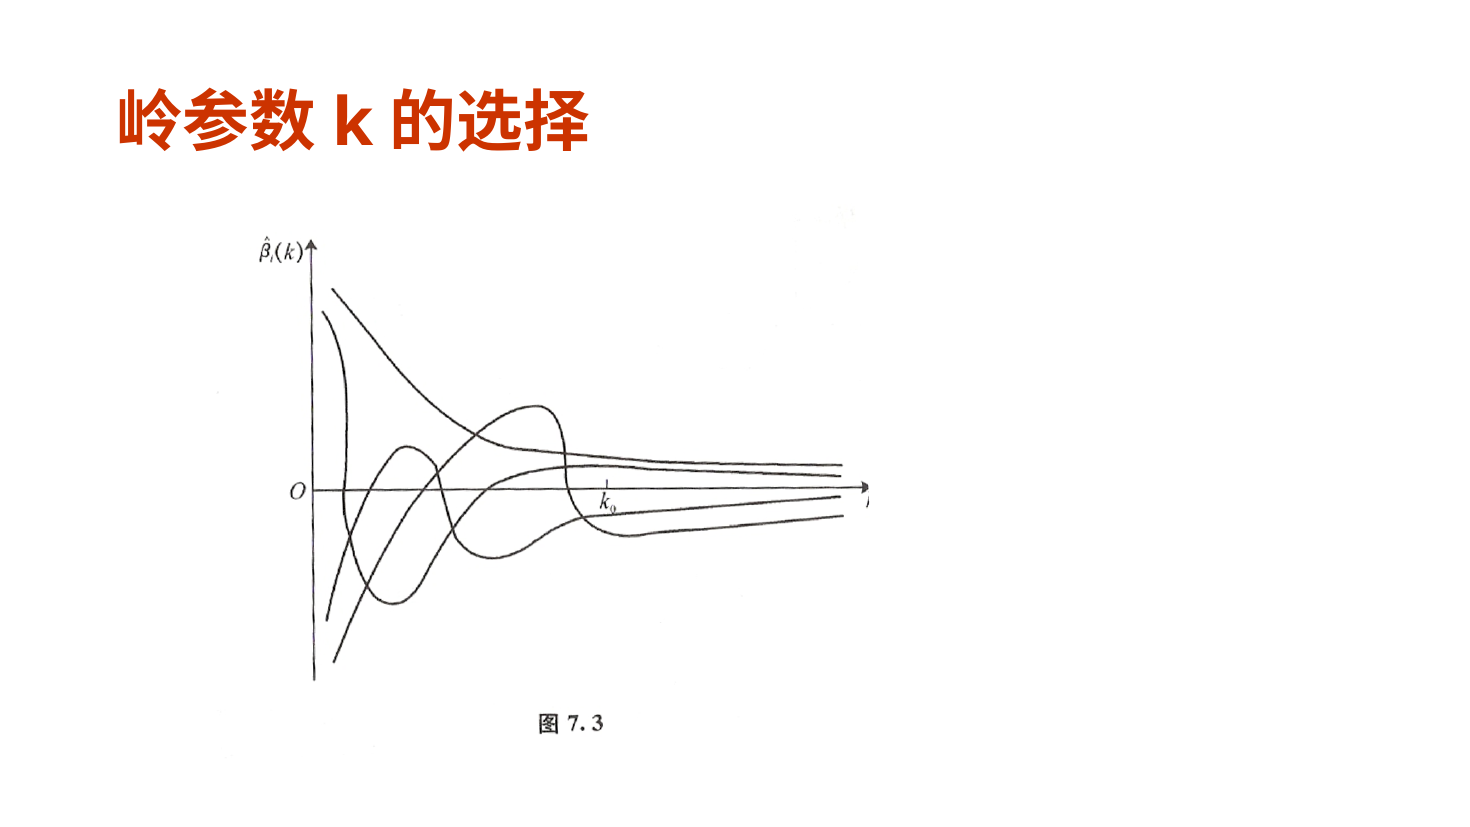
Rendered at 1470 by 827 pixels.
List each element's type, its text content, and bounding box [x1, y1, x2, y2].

picture [169, 139, 881, 827]
title 岭参数k的选择 [101, 43, 1369, 204]
